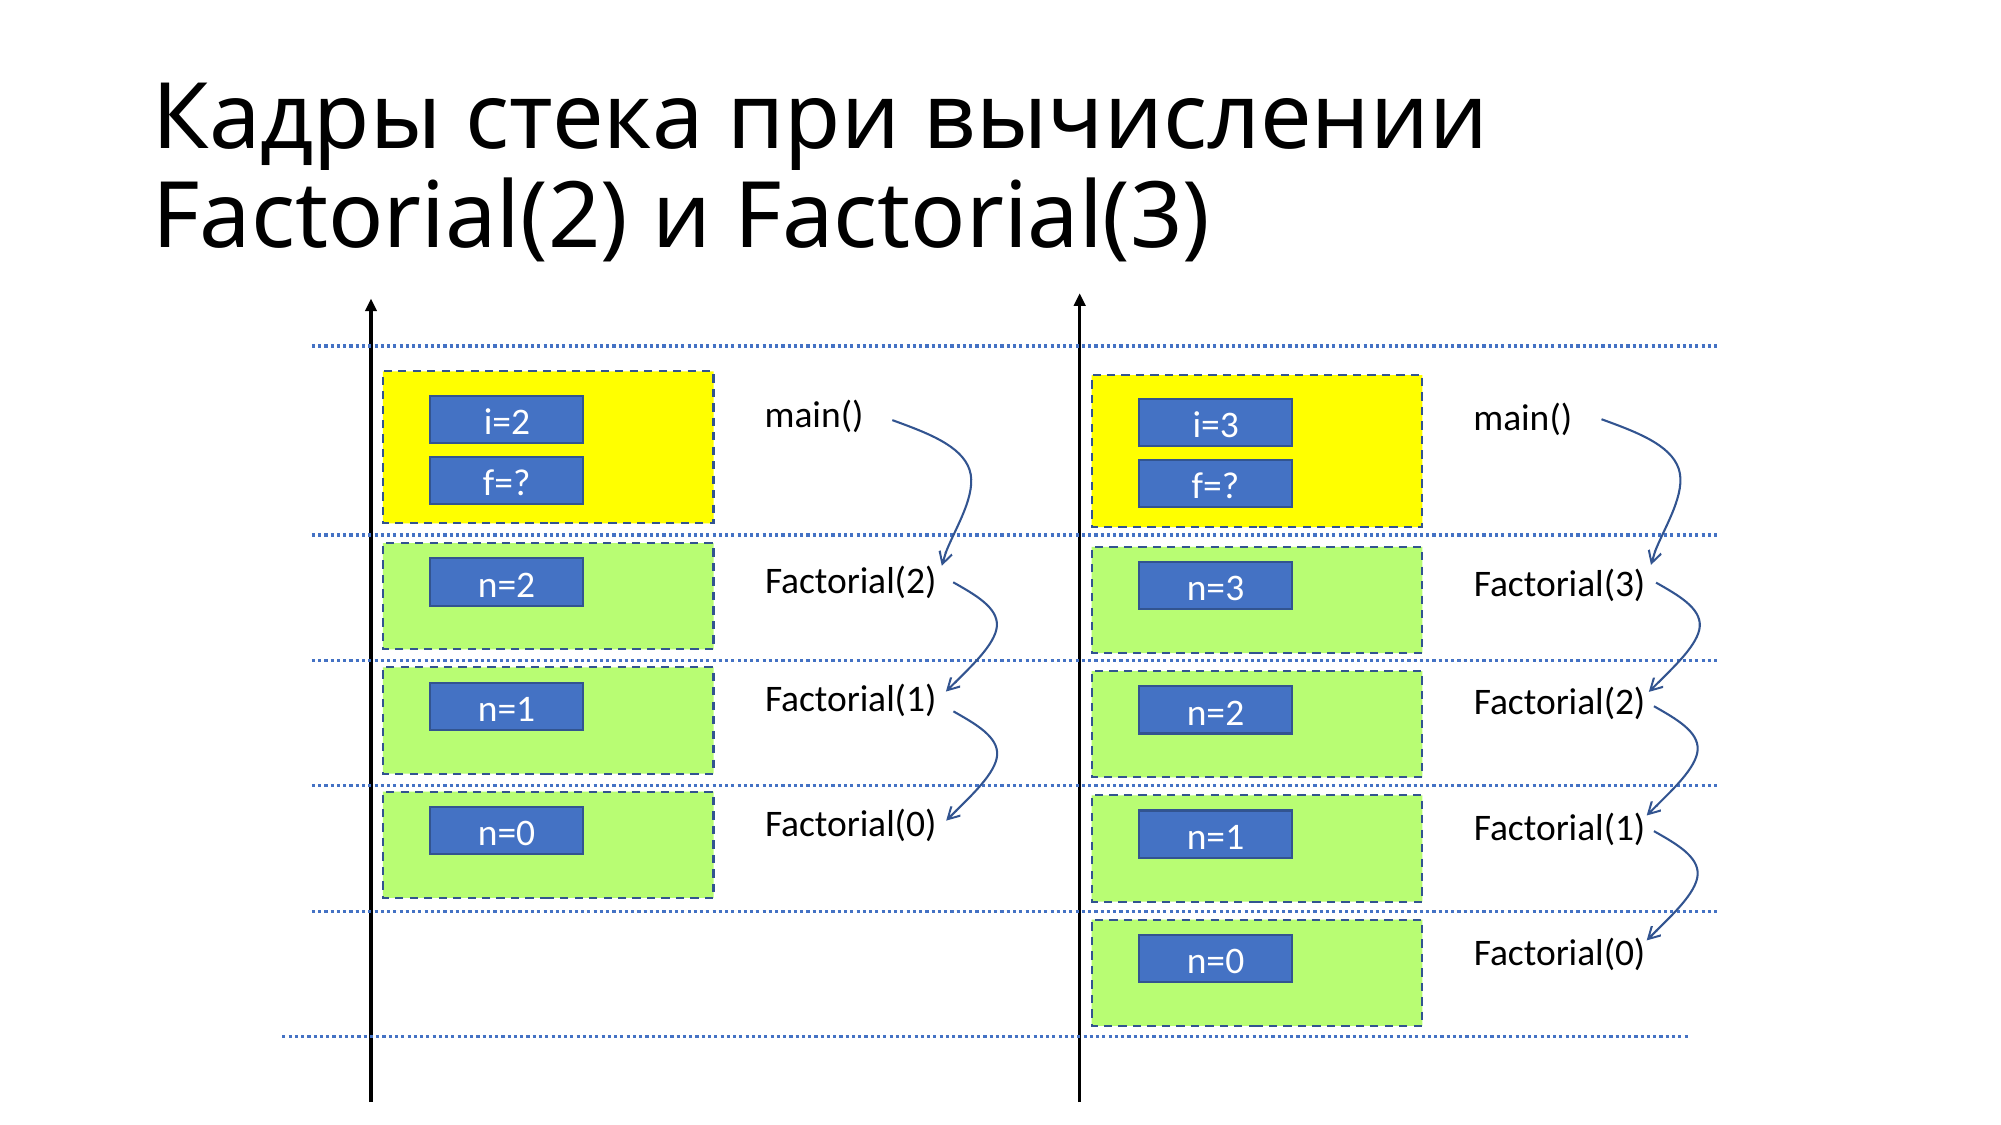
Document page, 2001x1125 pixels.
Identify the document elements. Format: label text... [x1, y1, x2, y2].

title Кадры стека при вычислении Factorial(2) и Factorial(3) [137, 59, 1863, 278]
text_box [282, 293, 1718, 1103]
